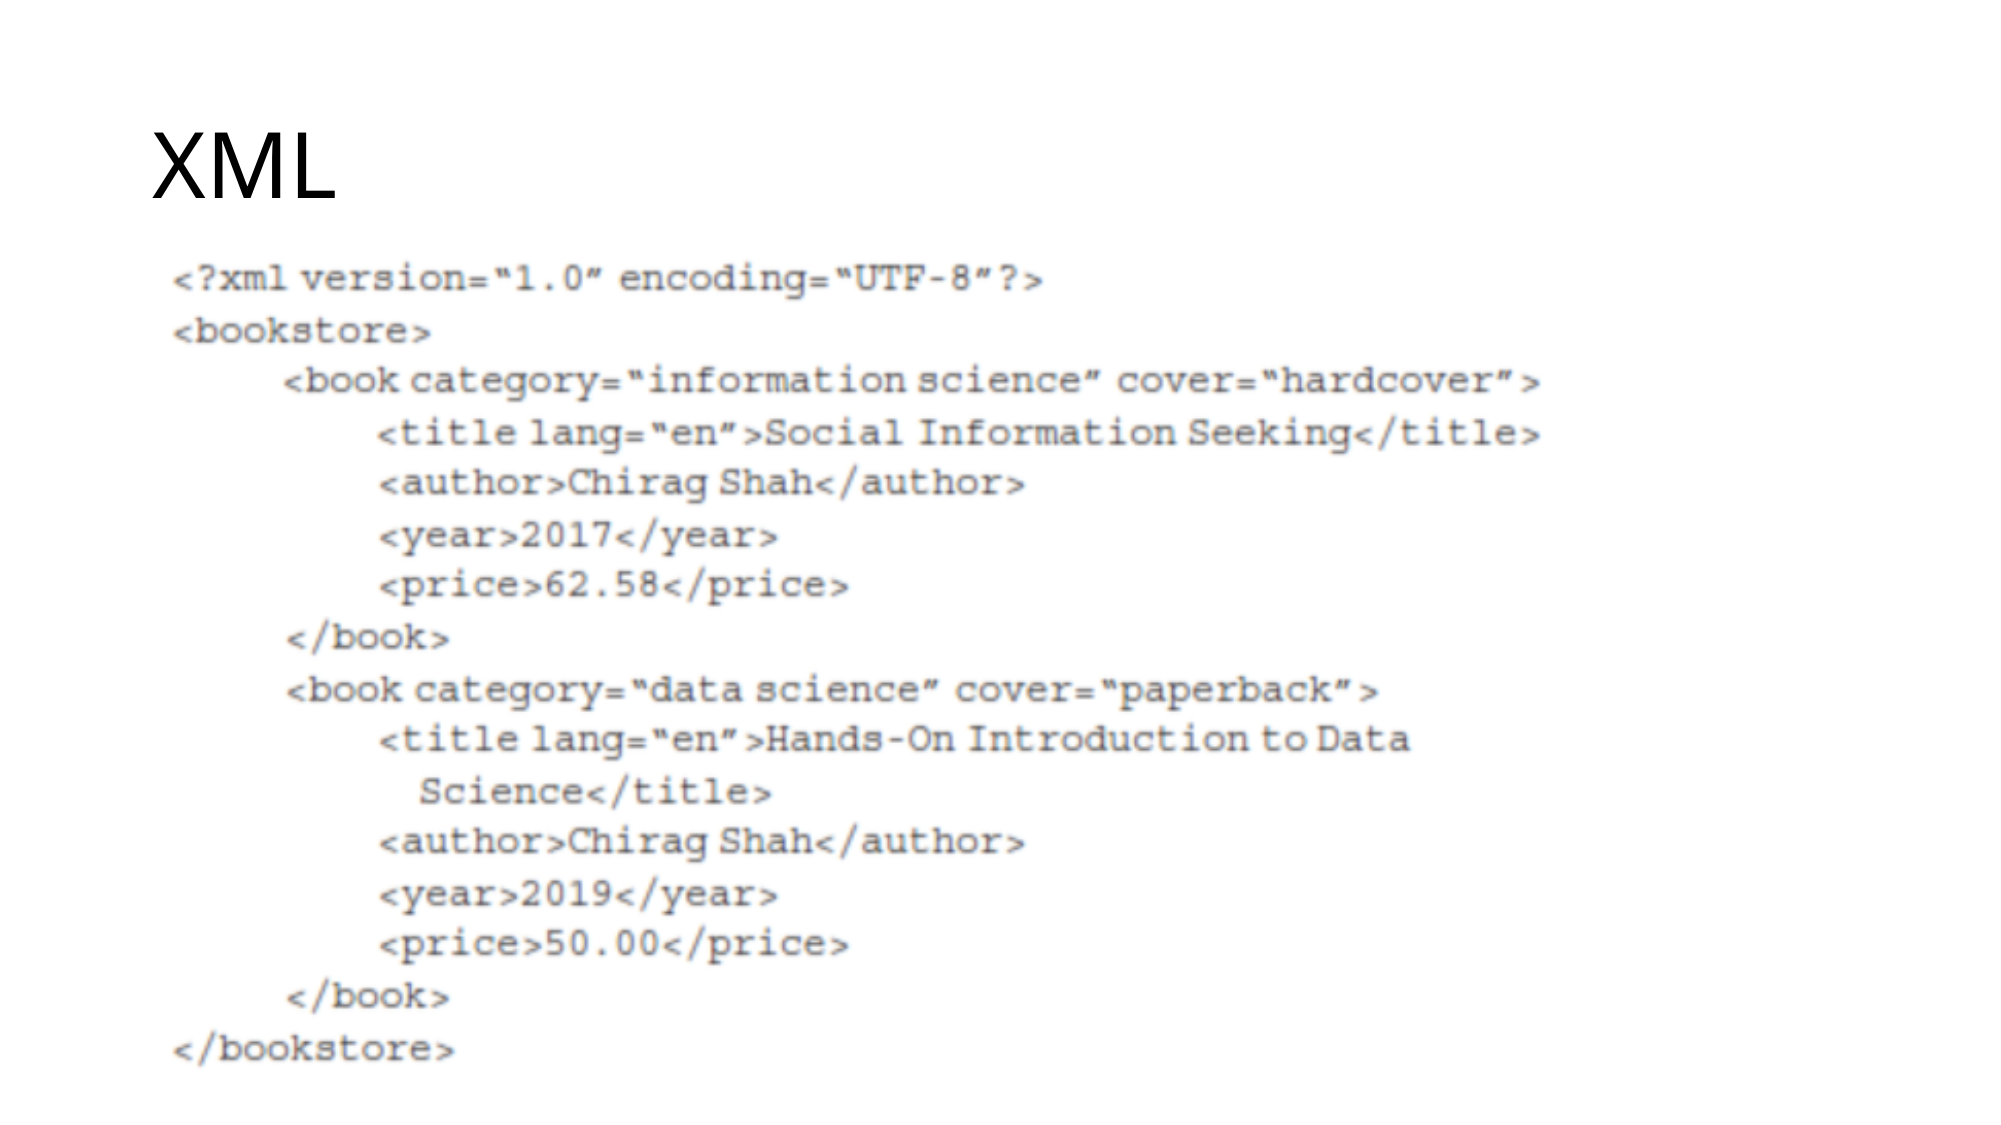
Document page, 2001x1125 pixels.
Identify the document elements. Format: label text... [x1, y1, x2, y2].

picture [132, 248, 1650, 1077]
title XML [137, 59, 1863, 278]
